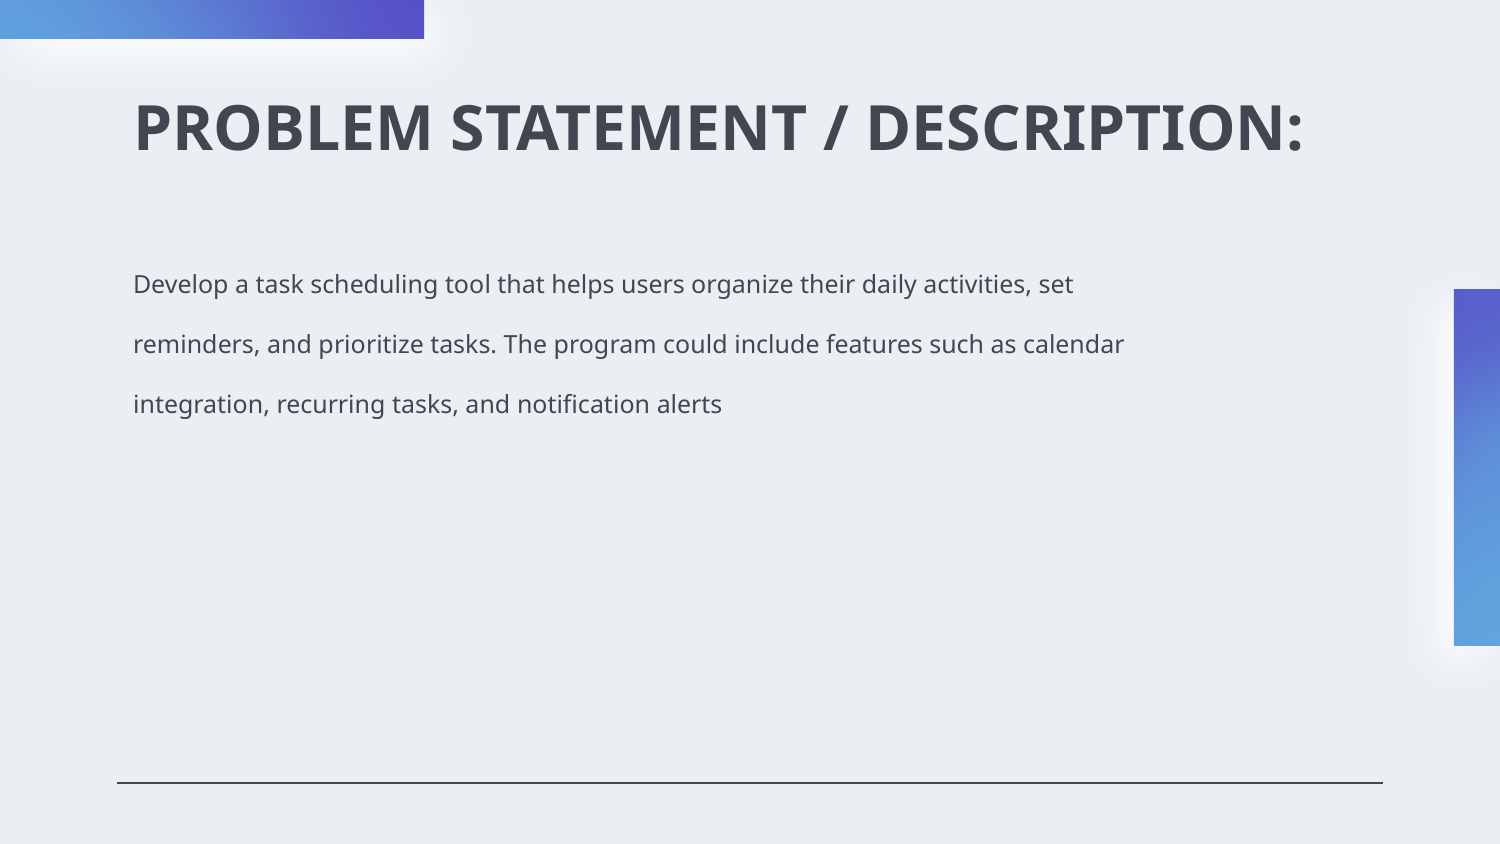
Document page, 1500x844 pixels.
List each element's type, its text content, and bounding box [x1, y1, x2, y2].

picture [1453, 289, 1500, 646]
text_box Develop a task scheduling tool that helps users organize their daily activities, set reminders, and prioritize tasks. The program could include features such as calendar integration, recurring tasks, and notification alerts [118, 253, 1382, 405]
title PROBLEM STATEMENT / DESCRIPTION: [118, 72, 1382, 167]
picture [0, 0, 425, 39]
